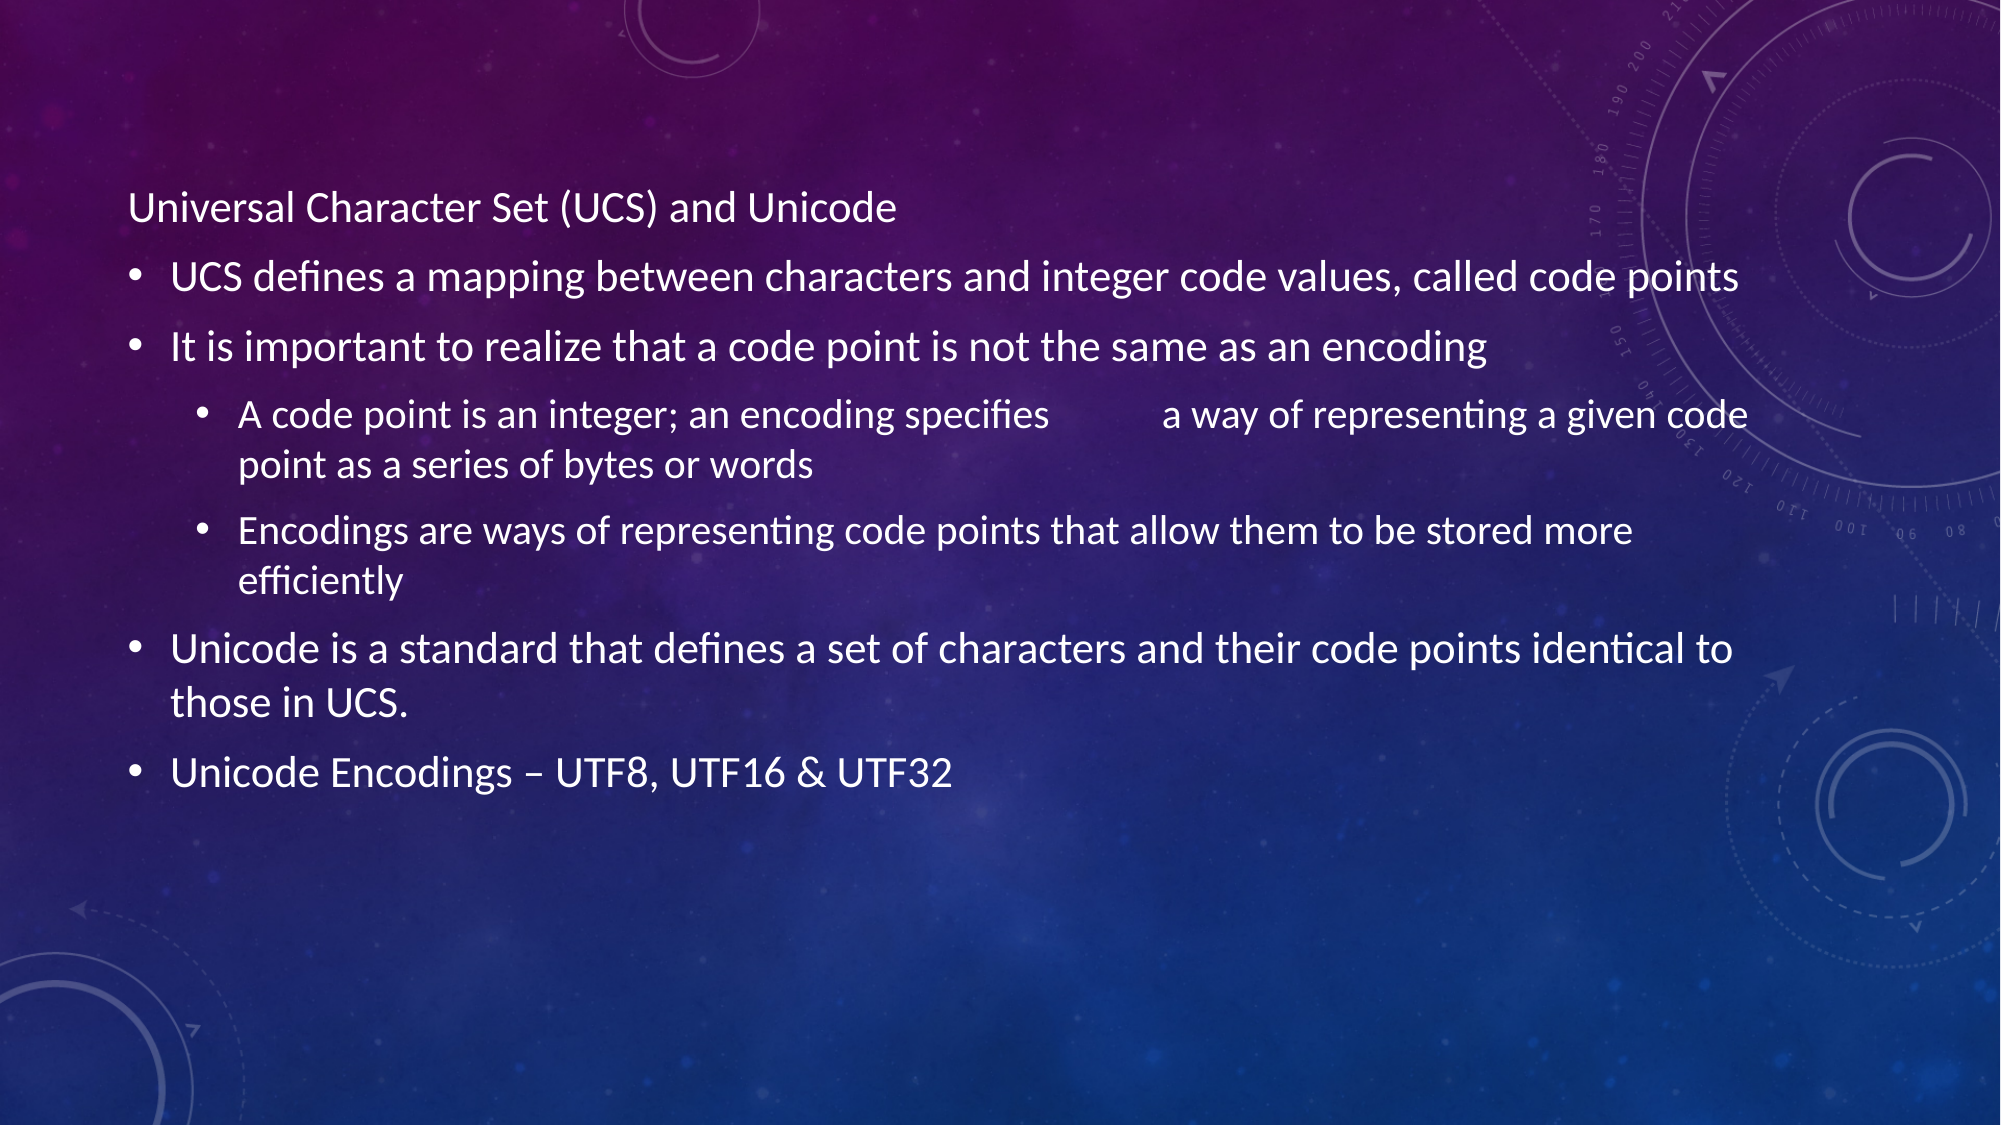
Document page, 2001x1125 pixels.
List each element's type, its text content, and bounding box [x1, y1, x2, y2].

list Universal Character Set (UCS) and Unicode UCS defines a mapping between characters and integer code values, called code points It is important to realize that a code point is not the same as an encoding A code point is an integer; an encoding specifies a way of representing a given code point as a series of bytes or words Encodings are ways of representing code points that allow them to be stored more efficiently Unicode is a standard that defines a set of characters and their code points identical to those in UCS. Unicode Encodings – UTF8, UTF16 & UTF32 [112, 147, 1775, 950]
picture [0, 0, 2001, 1125]
